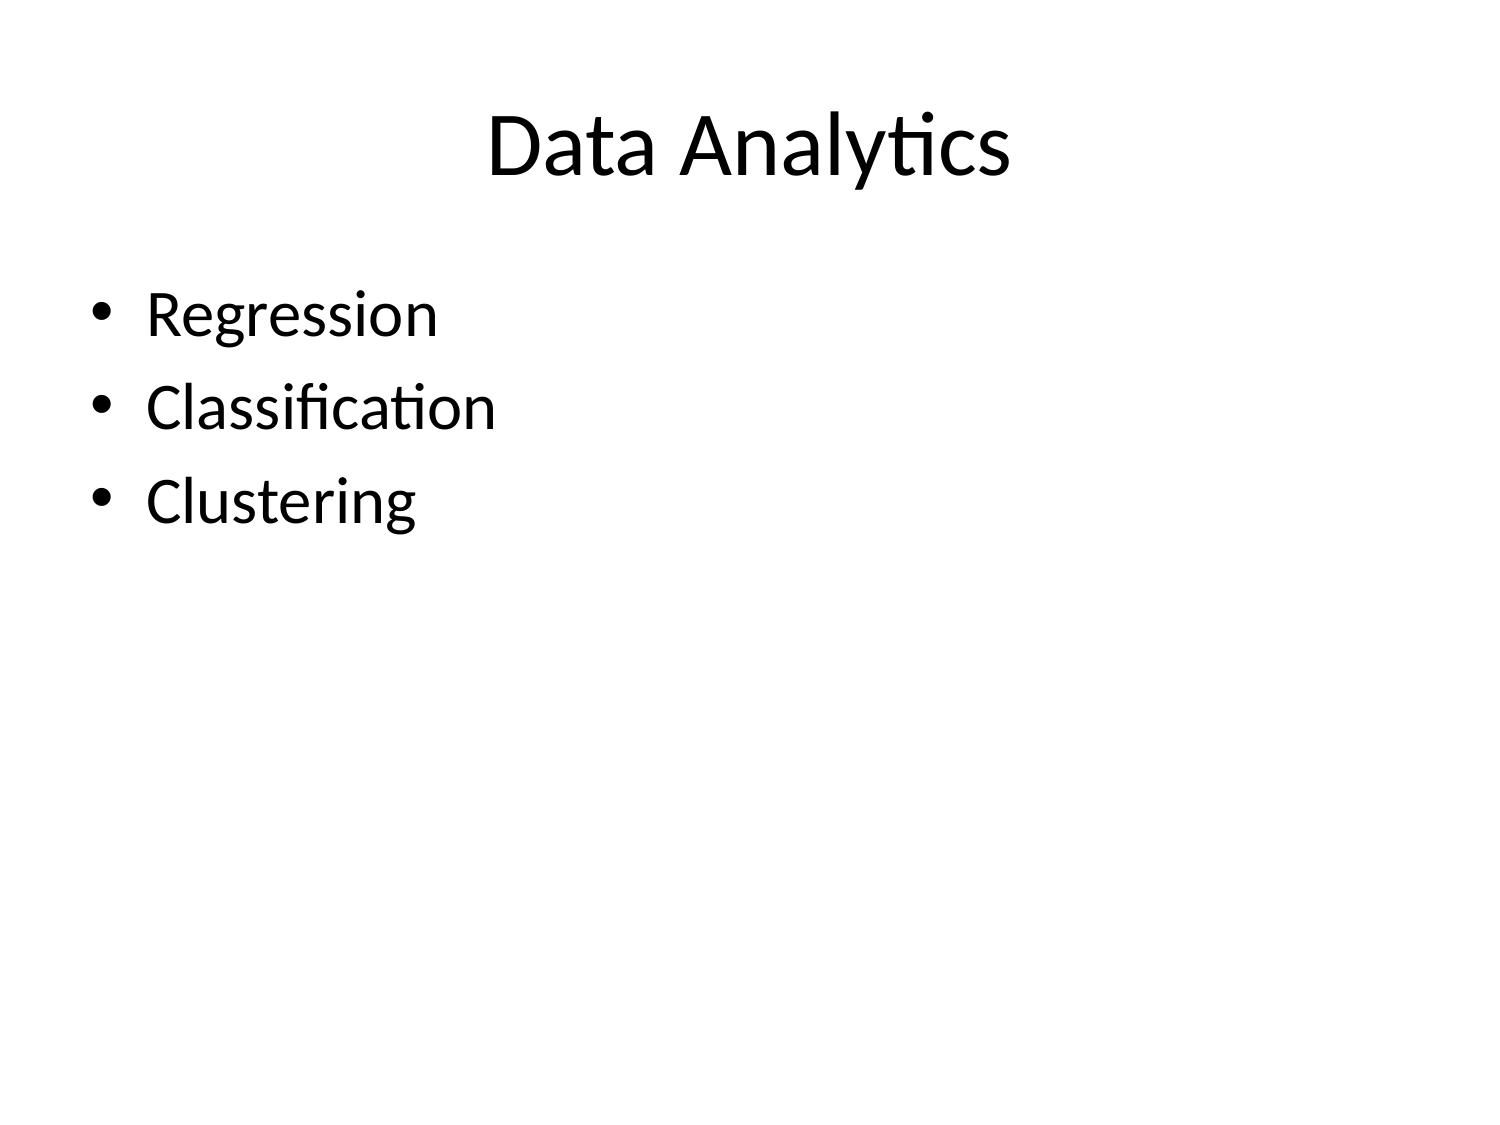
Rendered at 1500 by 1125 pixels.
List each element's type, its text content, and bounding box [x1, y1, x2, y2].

title Data Analytics [75, 45, 1425, 233]
list Regression Classification Clustering [75, 262, 1425, 1005]
